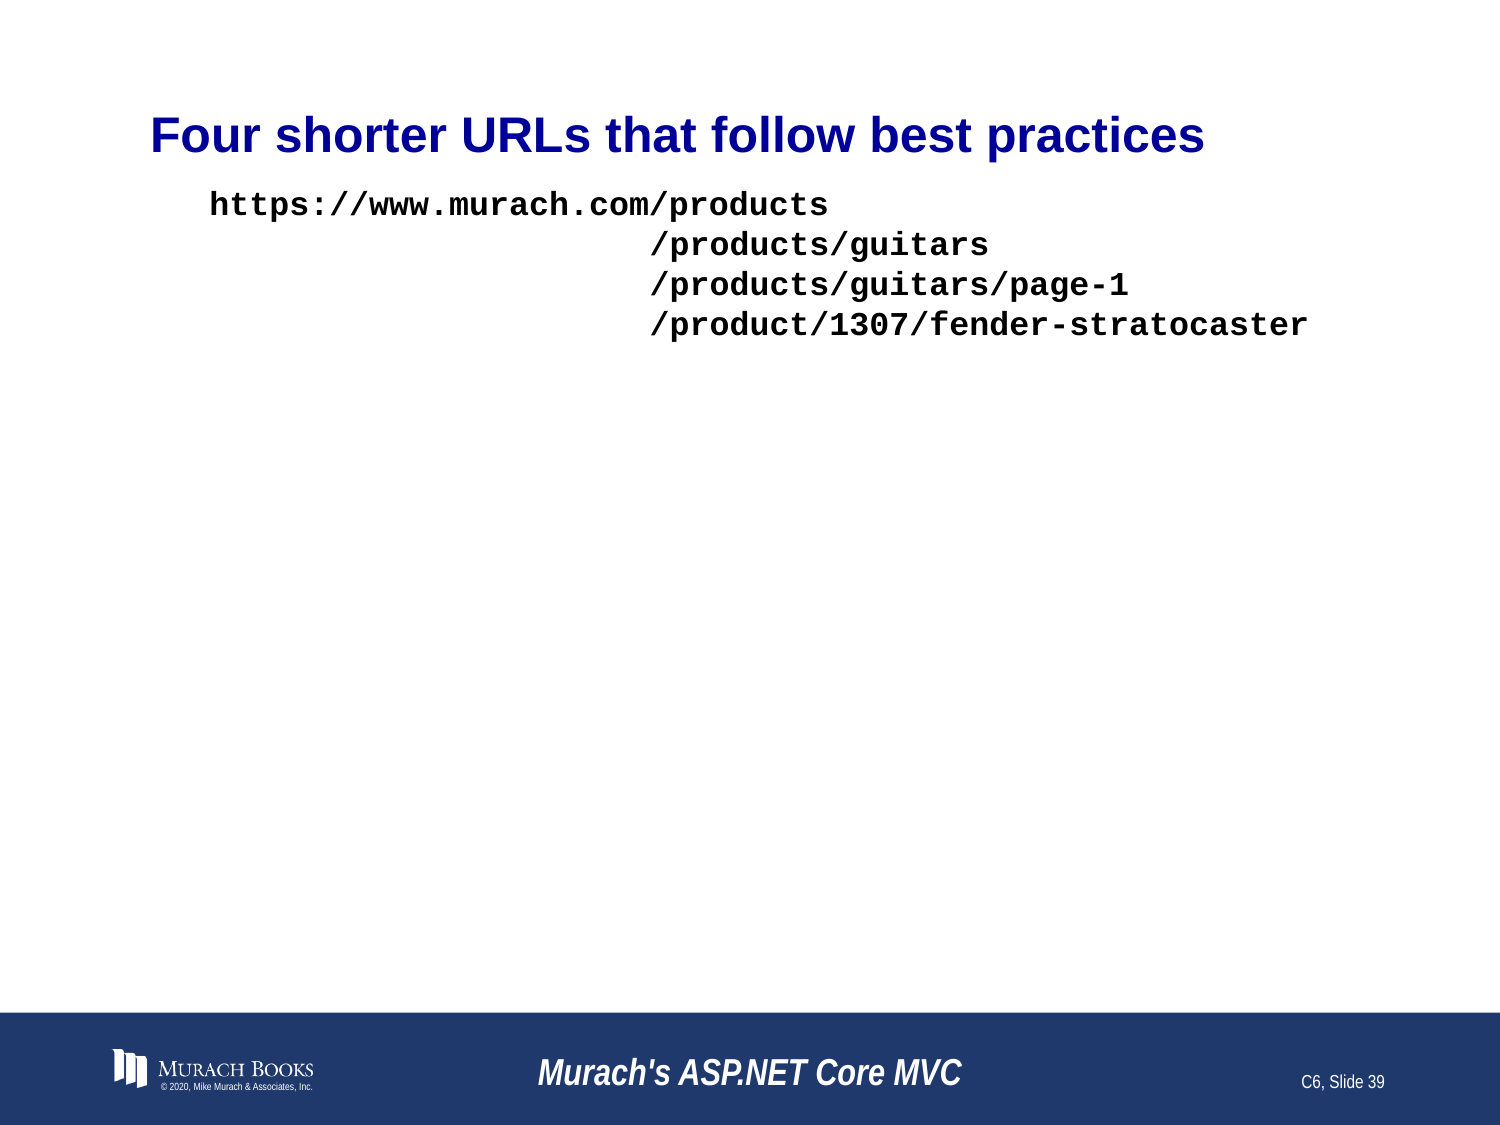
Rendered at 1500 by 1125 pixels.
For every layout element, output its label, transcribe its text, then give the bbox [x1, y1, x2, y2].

slide_number C6, Slide 39 [1087, 1025, 1400, 1100]
list https://www.murach.com/products /products/guitars /products/guitars/page-1 /product/1307/fender-stratocaster [137, 174, 1350, 975]
slide_number Murach's ASP.NET Core MVC [463, 1025, 1050, 1100]
footer © 2020, Mike Murach & Associates, Inc. [12, 1025, 463, 1100]
title Four shorter URLs that follow best practices [150, 102, 1350, 164]
